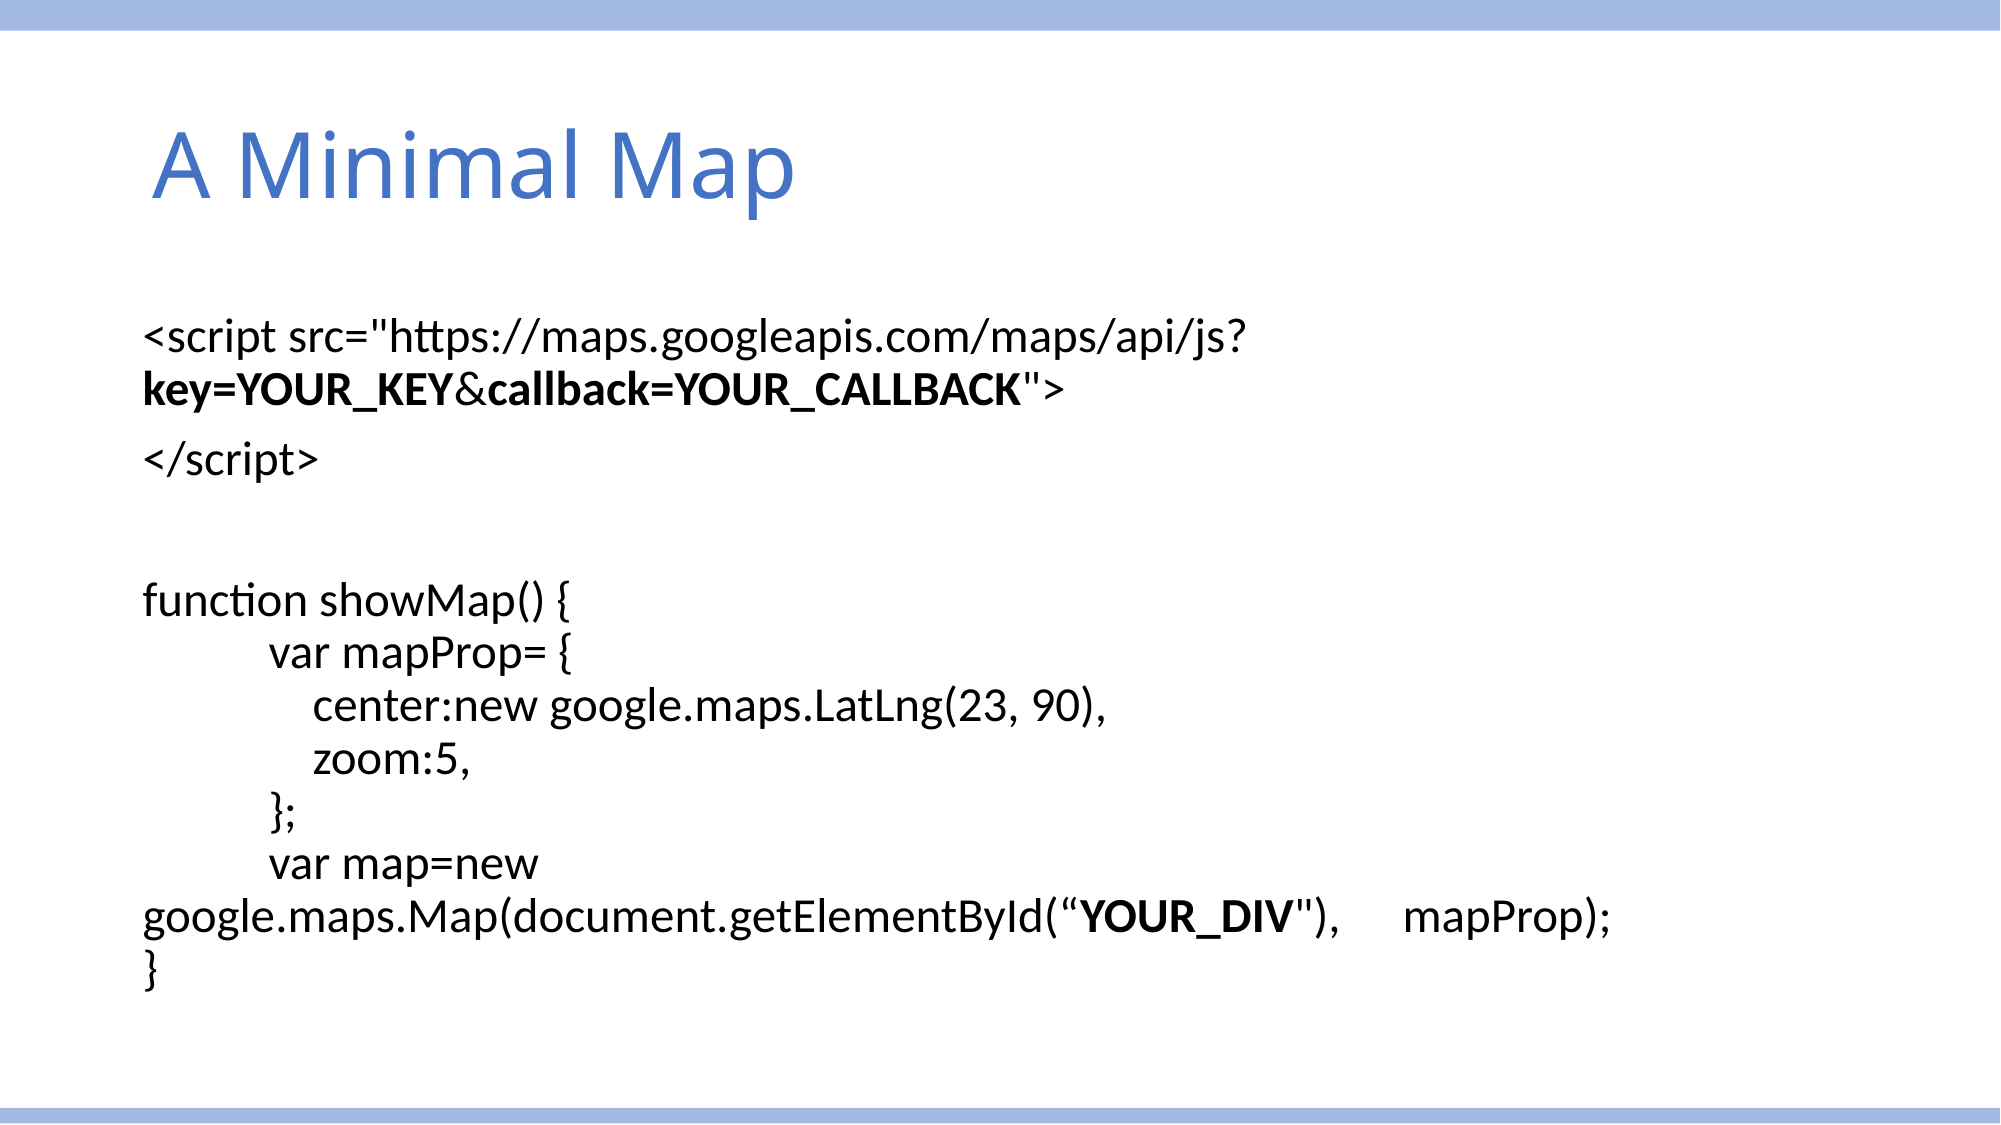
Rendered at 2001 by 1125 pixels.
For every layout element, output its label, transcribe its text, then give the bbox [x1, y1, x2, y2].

title A Minimal Map [137, 59, 1863, 278]
list <script src="https://maps.googleapis.com/maps/api/js?key=YOUR_KEY&callback=YOUR_CALLBACK"> </script> function showMap() { var mapProp= { center:new google.maps.LatLng(23, 90), zoom:5, }; var map=new google.maps.Map(document.getElementById(“YOUR_DIV"), mapProp); } [127, 303, 1853, 1012]
